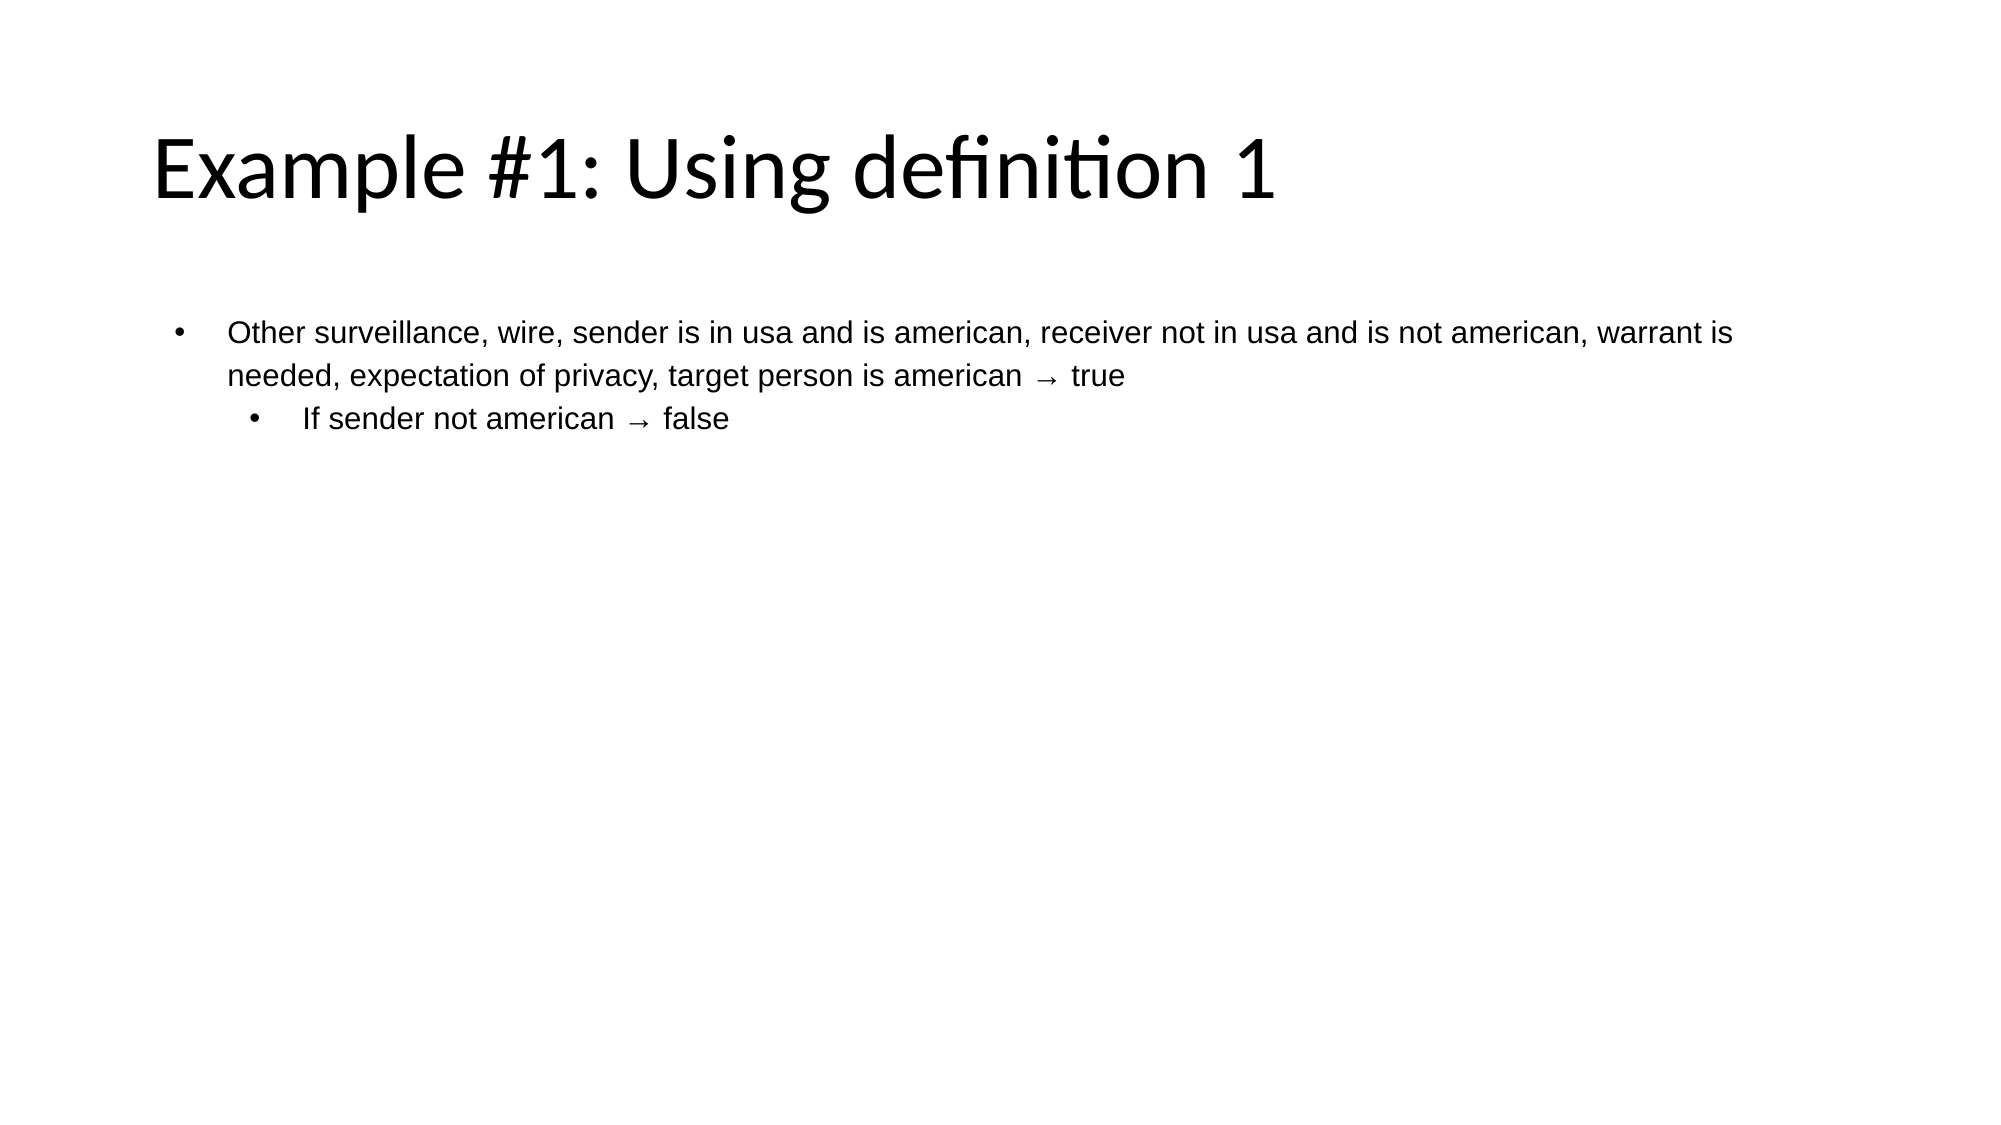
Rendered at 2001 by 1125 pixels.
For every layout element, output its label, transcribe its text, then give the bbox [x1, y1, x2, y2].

list Other surveillance, wire, sender is in usa and is american, receiver not in usa and is not american, warrant is needed, expectation of privacy, target person is american → true If sender not american → false [137, 299, 1863, 1014]
title Example #1: Using definition 1 [137, 59, 1863, 278]
